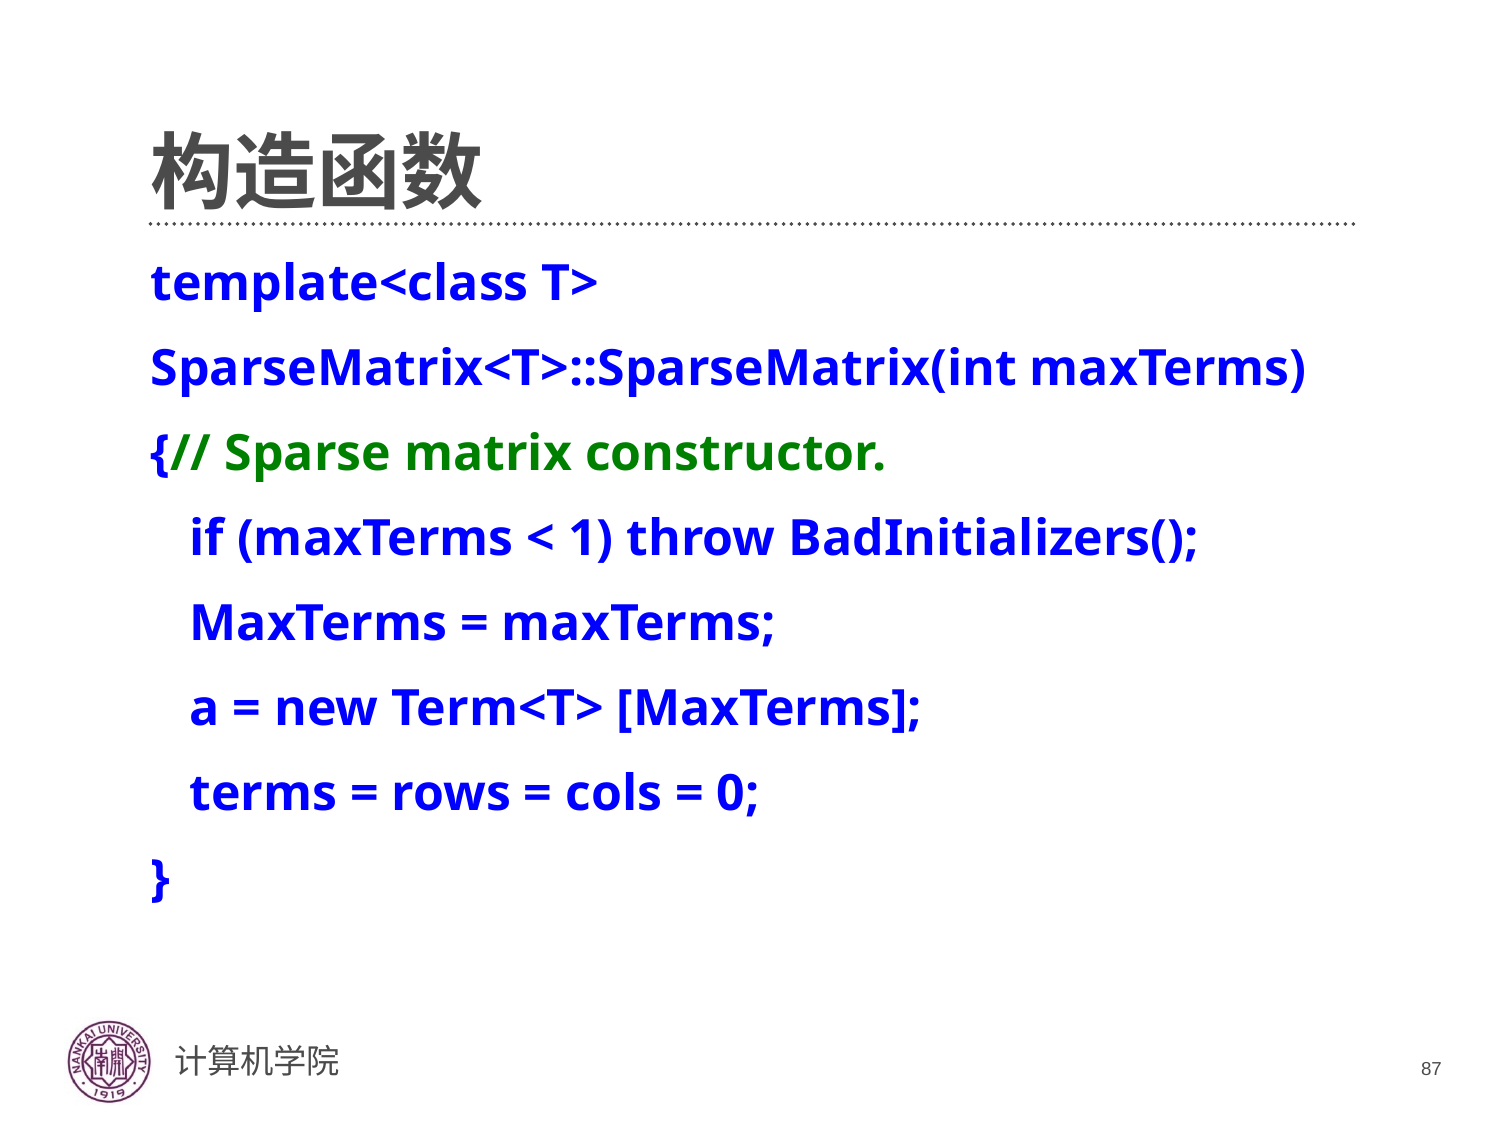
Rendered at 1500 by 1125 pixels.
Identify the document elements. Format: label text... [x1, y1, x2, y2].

title 构造函数 [150, 82, 1360, 221]
slide_number 87 [1308, 1048, 1458, 1093]
picture [64, 1017, 154, 1106]
list template<class T> SparseMatrix<T>::SparseMatrix(int maxTerms) {// Sparse matrix constructor. if (maxTerms < 1) throw BadInitializers(); MaxTerms = maxTerms; a = new Term<T> [MaxTerms]; terms = rows = cols = 0; } [150, 250, 1428, 1001]
